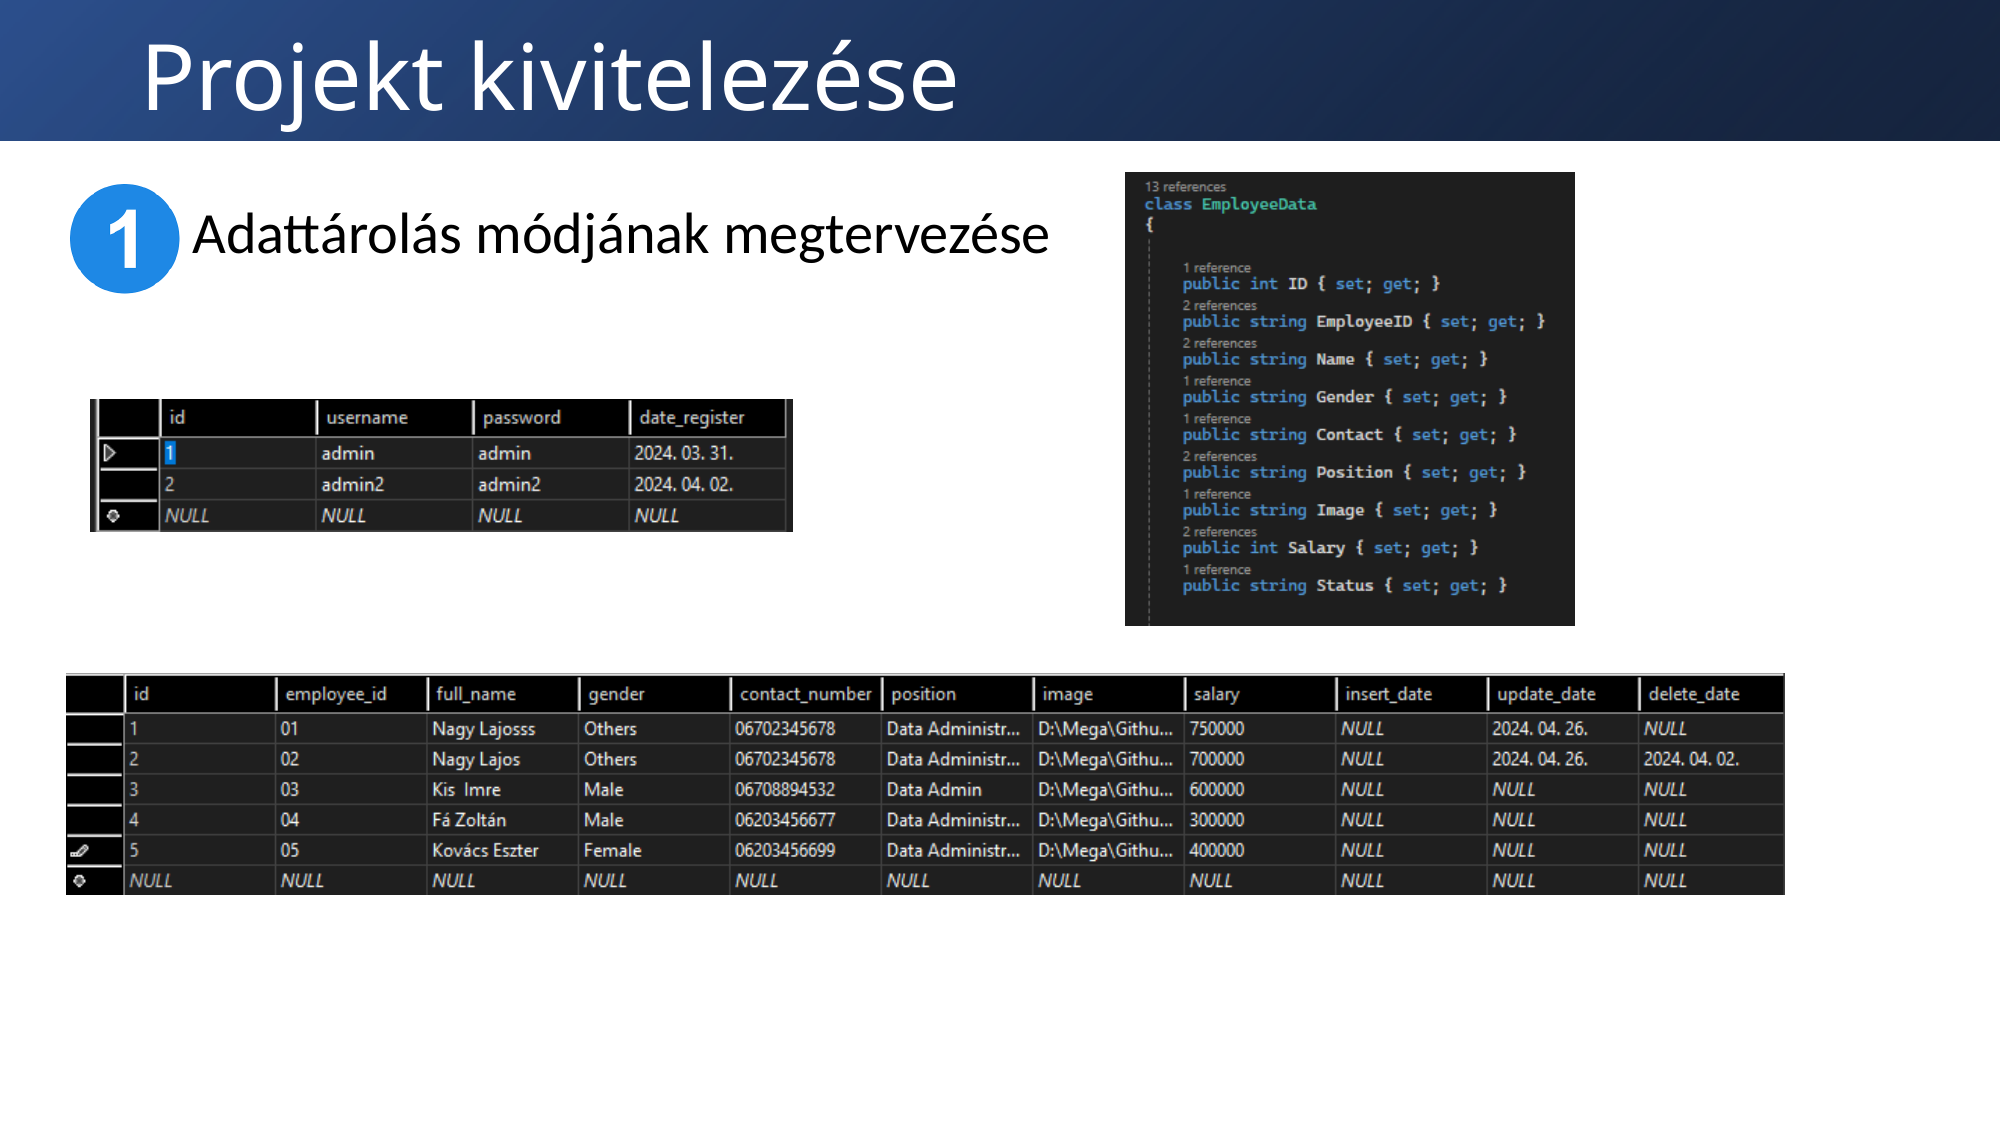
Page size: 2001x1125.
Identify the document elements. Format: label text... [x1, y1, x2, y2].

picture [90, 399, 793, 532]
list Adattárolás módjának megtervezése [183, 195, 1125, 278]
picture [1125, 172, 1575, 626]
picture [0, 0, 2000, 141]
picture [66, 180, 183, 297]
picture [66, 673, 1785, 895]
